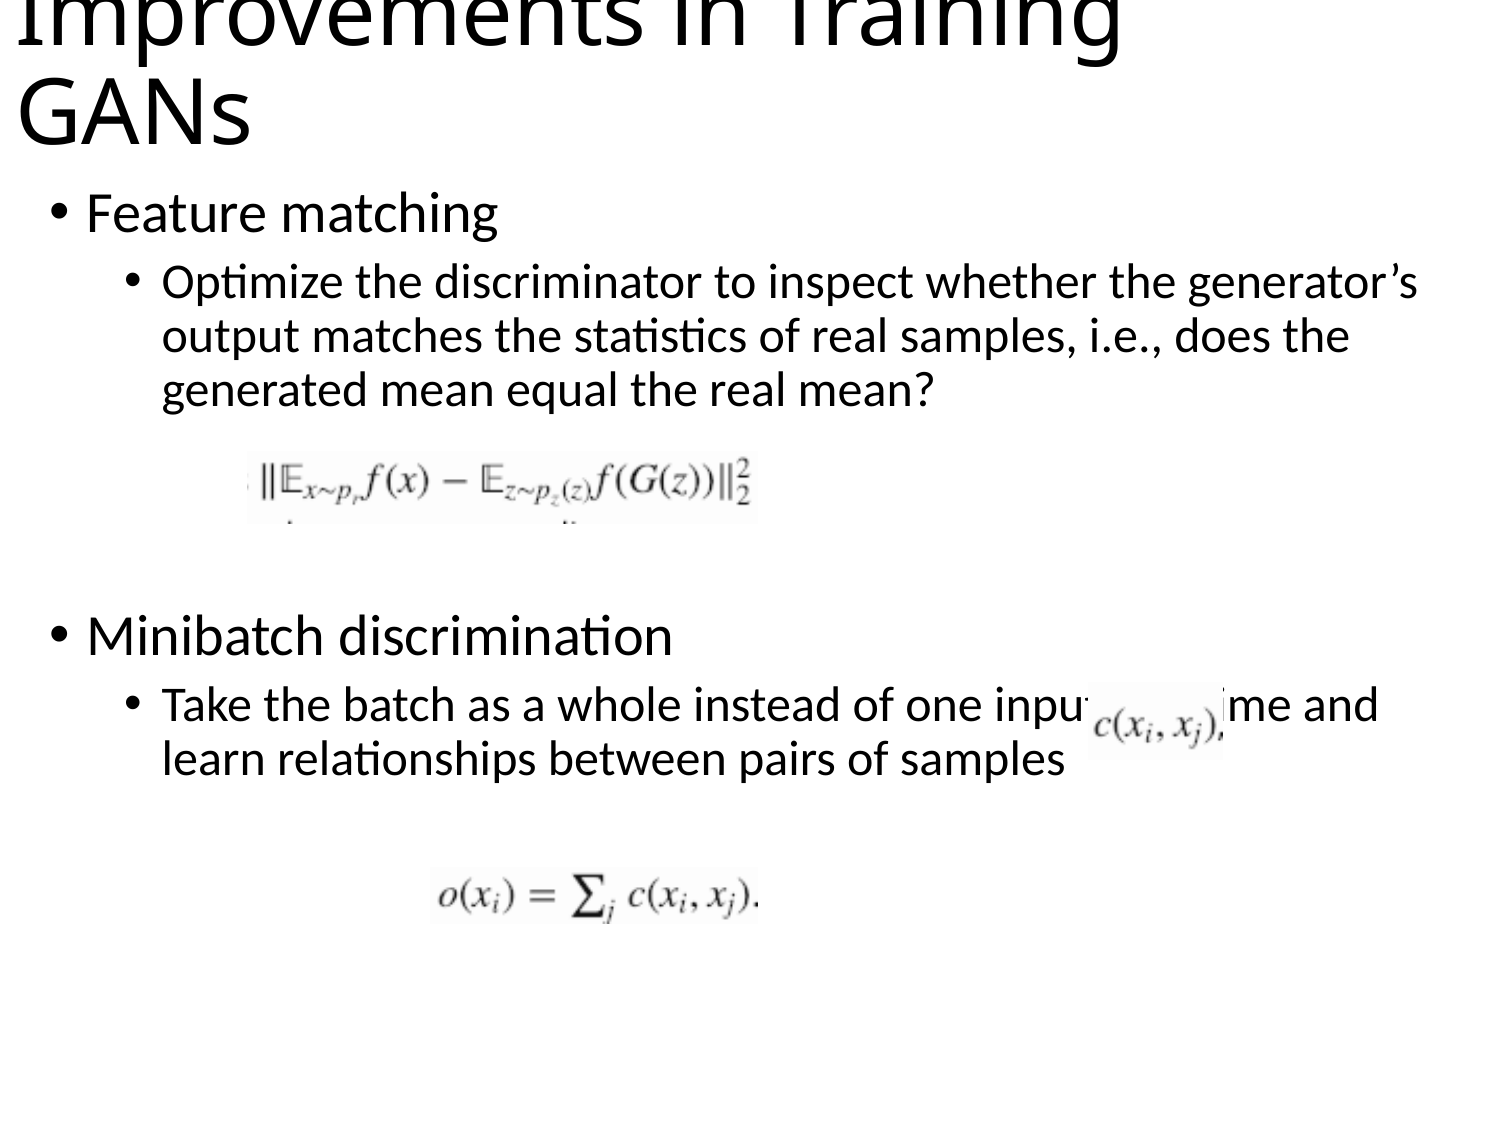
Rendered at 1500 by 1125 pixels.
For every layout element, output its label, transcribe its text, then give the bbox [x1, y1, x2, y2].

picture [430, 867, 758, 924]
picture [1088, 682, 1223, 760]
title Improvements in Training GANs [0, 0, 1377, 131]
picture [247, 451, 758, 524]
list Feature matching Optimize the discriminator to inspect whether the generator’s output matches the statistics of real samples, i.e., does the generated mean equal the real mean? Minibatch discrimination Take the batch as a whole instead of one input at a time and learn relationships between pairs of samples [34, 174, 1482, 1014]
